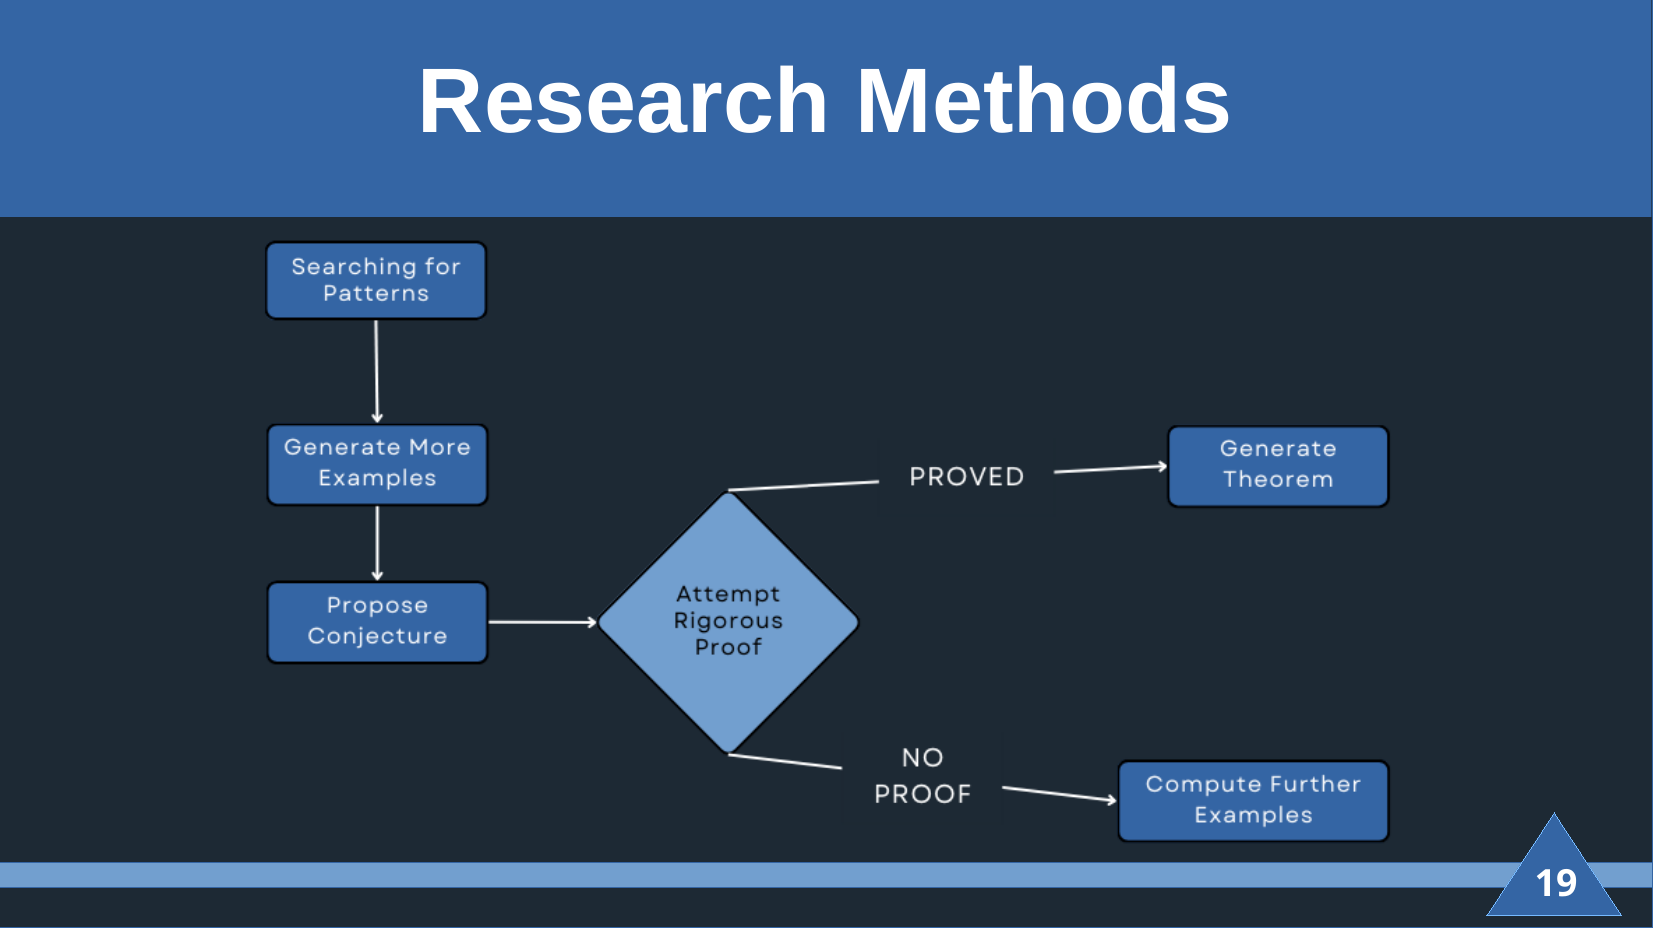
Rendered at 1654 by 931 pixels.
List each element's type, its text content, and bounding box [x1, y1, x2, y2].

title Research Methods [59, 37, 1593, 154]
picture [242, 224, 1426, 852]
